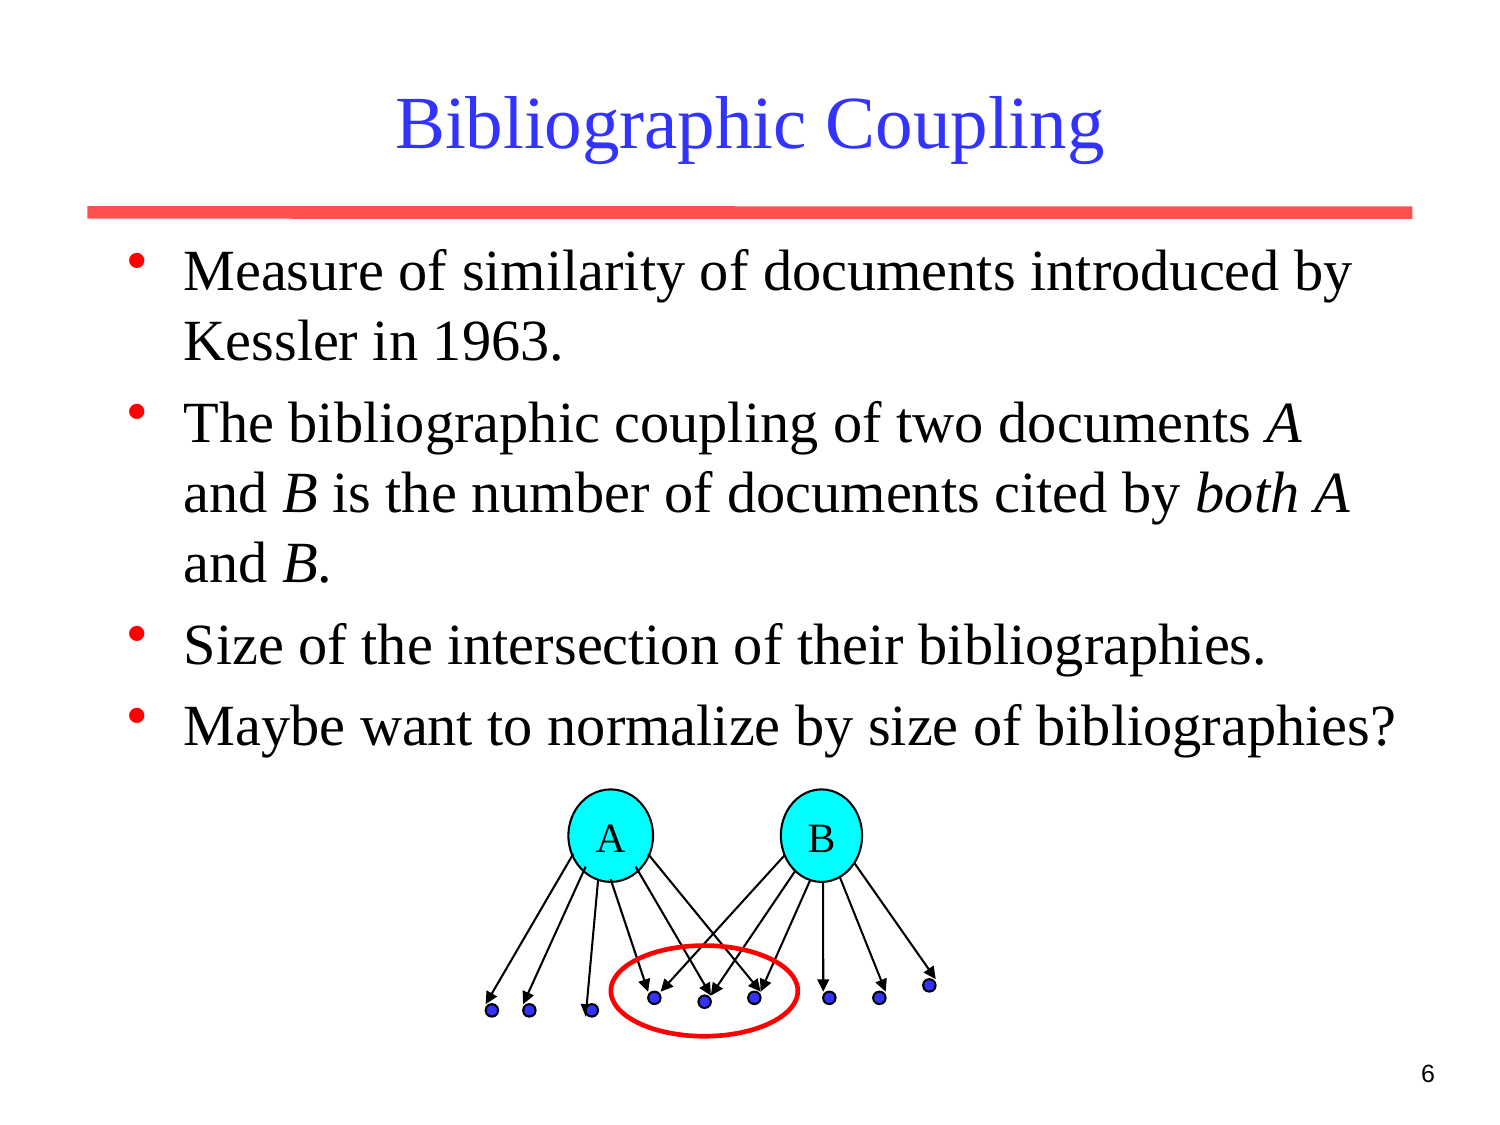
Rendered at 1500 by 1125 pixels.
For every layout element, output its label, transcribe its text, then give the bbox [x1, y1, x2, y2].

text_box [485, 791, 936, 1037]
title Bibliographic Coupling [112, 37, 1388, 200]
slide_number 6 [1137, 1049, 1451, 1125]
list Measure of similarity of documents introduced by Kessler in 1963. The bibliographic coupling of two documents A and B is the number of documents cited by both A and B. Size of the intersection of their bibliographies. Maybe want to normalize by size of bibliographies? [112, 224, 1413, 994]
